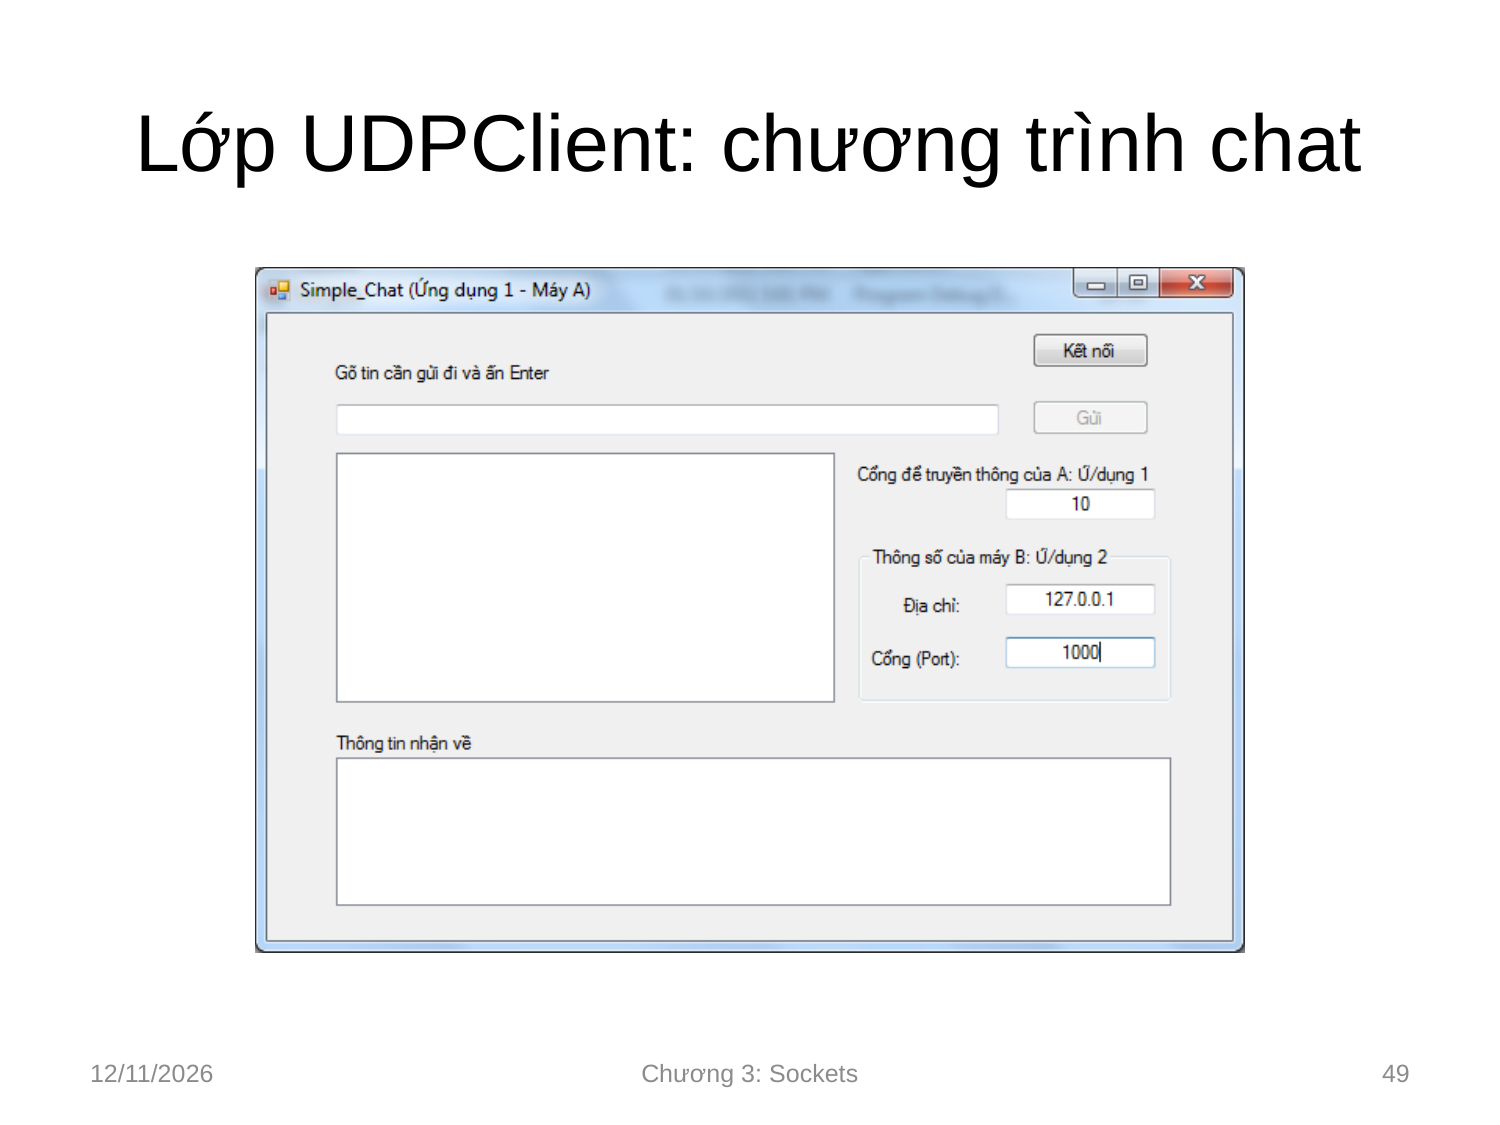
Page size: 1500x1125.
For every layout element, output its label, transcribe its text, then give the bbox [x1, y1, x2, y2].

footer Chương 3: Sockets [512, 1042, 988, 1103]
picture [255, 266, 1245, 954]
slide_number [75, 1042, 425, 1103]
title Lớp UDPClient: chương trình chat [75, 45, 1425, 233]
slide_number 49 [1074, 1042, 1425, 1103]
